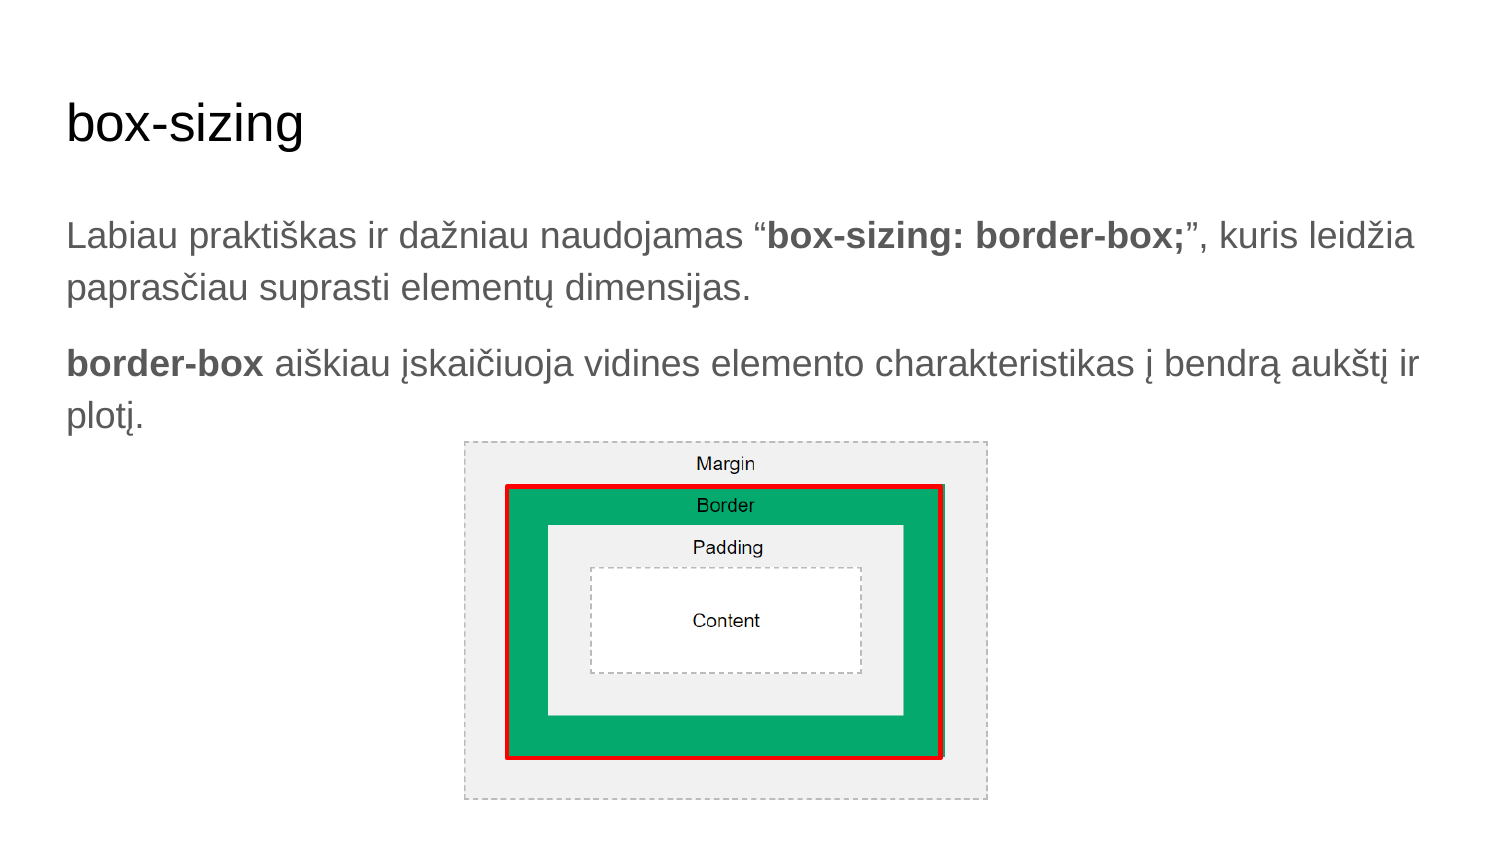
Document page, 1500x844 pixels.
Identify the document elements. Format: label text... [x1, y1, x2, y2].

title box-sizing [51, 72, 1449, 167]
list Labiau praktiškas ir dažniau naudojamas “box-sizing: border-box;”, kuris leidžia paprasčiau suprasti elementų dimensijas. border-box aiškiau įskaičiuoja vidines elemento charakteristikas į bendrą aukštį ir plotį. [51, 189, 1449, 750]
picture [454, 434, 996, 806]
